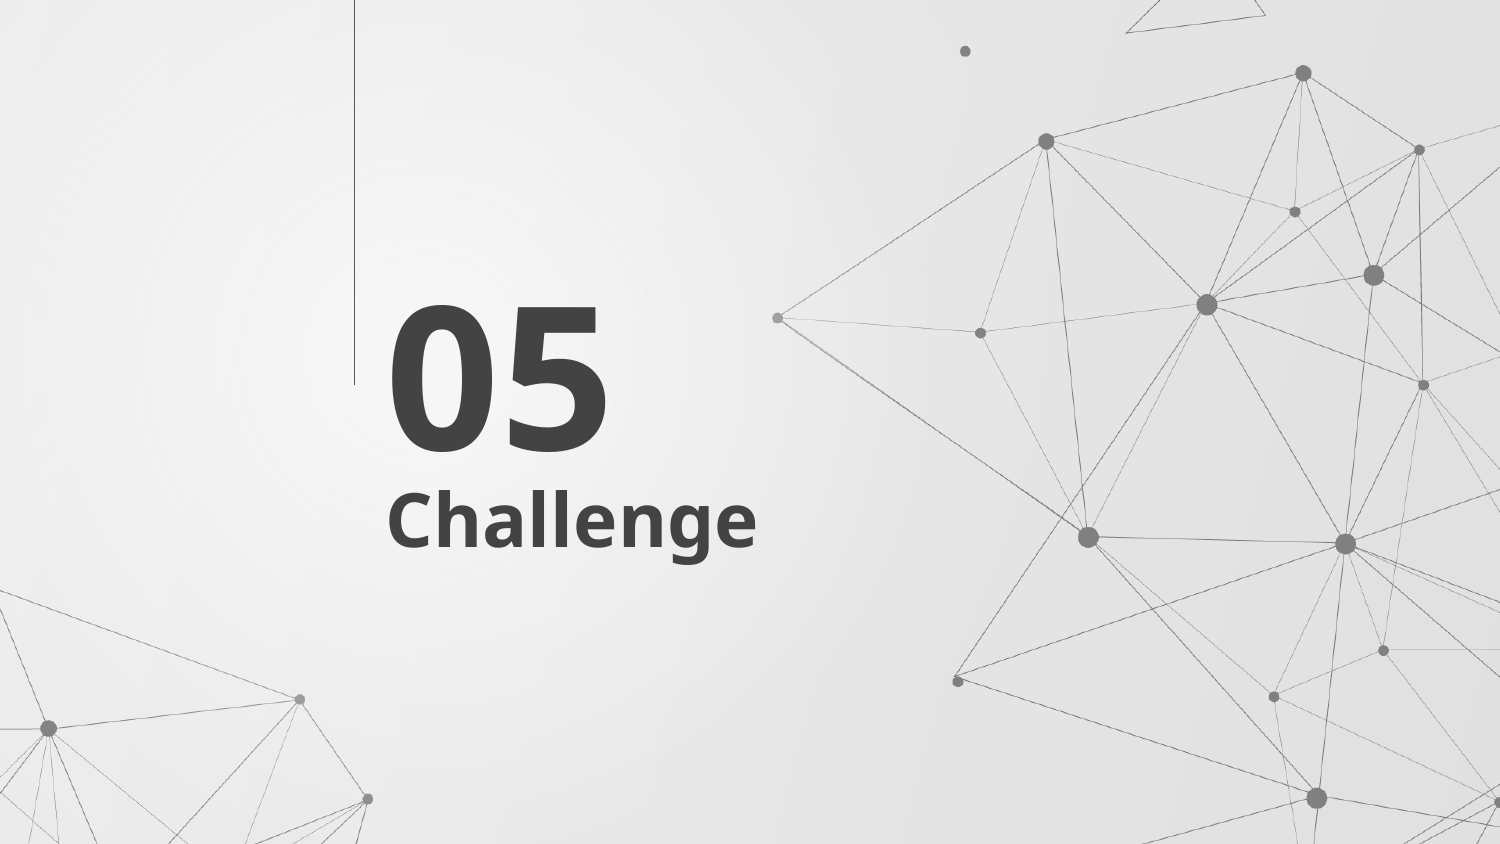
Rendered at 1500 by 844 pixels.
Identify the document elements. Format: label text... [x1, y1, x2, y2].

title Challenge [370, 359, 1224, 676]
picture [0, 0, 1500, 844]
title 05 [370, 308, 860, 433]
